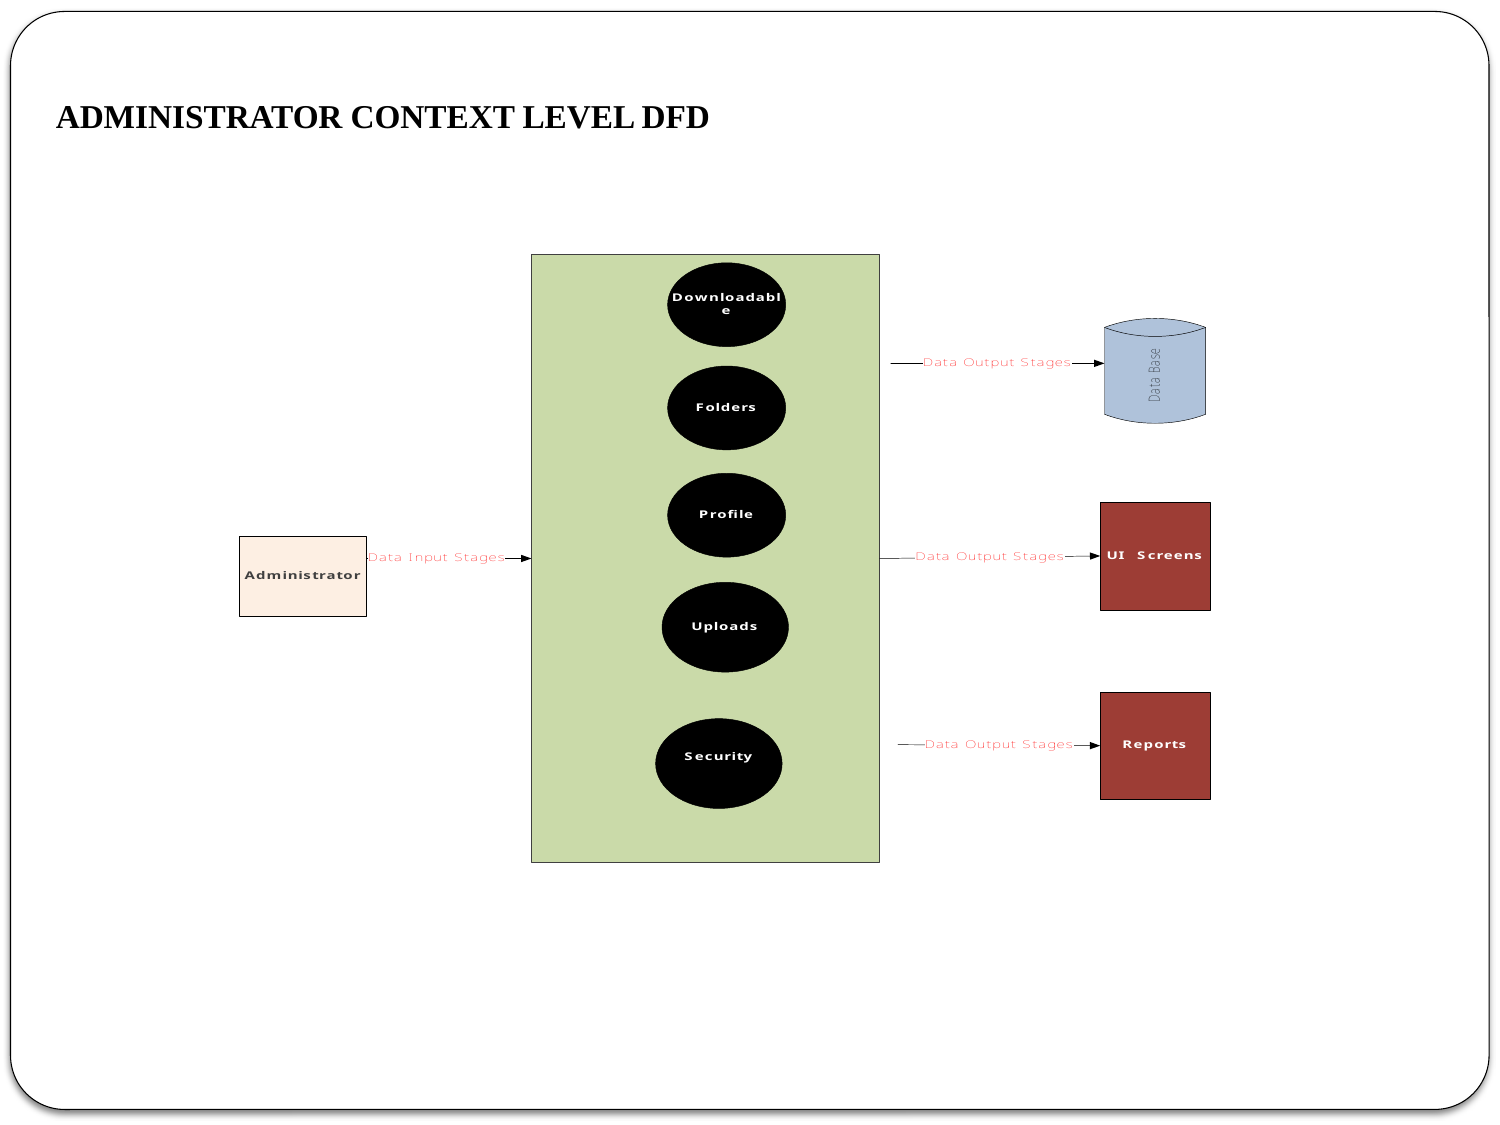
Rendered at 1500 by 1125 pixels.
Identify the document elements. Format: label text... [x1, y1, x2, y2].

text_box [237, 174, 1213, 1083]
text_box ADMINISTRATOR CONTEXT LEVEL DFD [40, 87, 734, 143]
